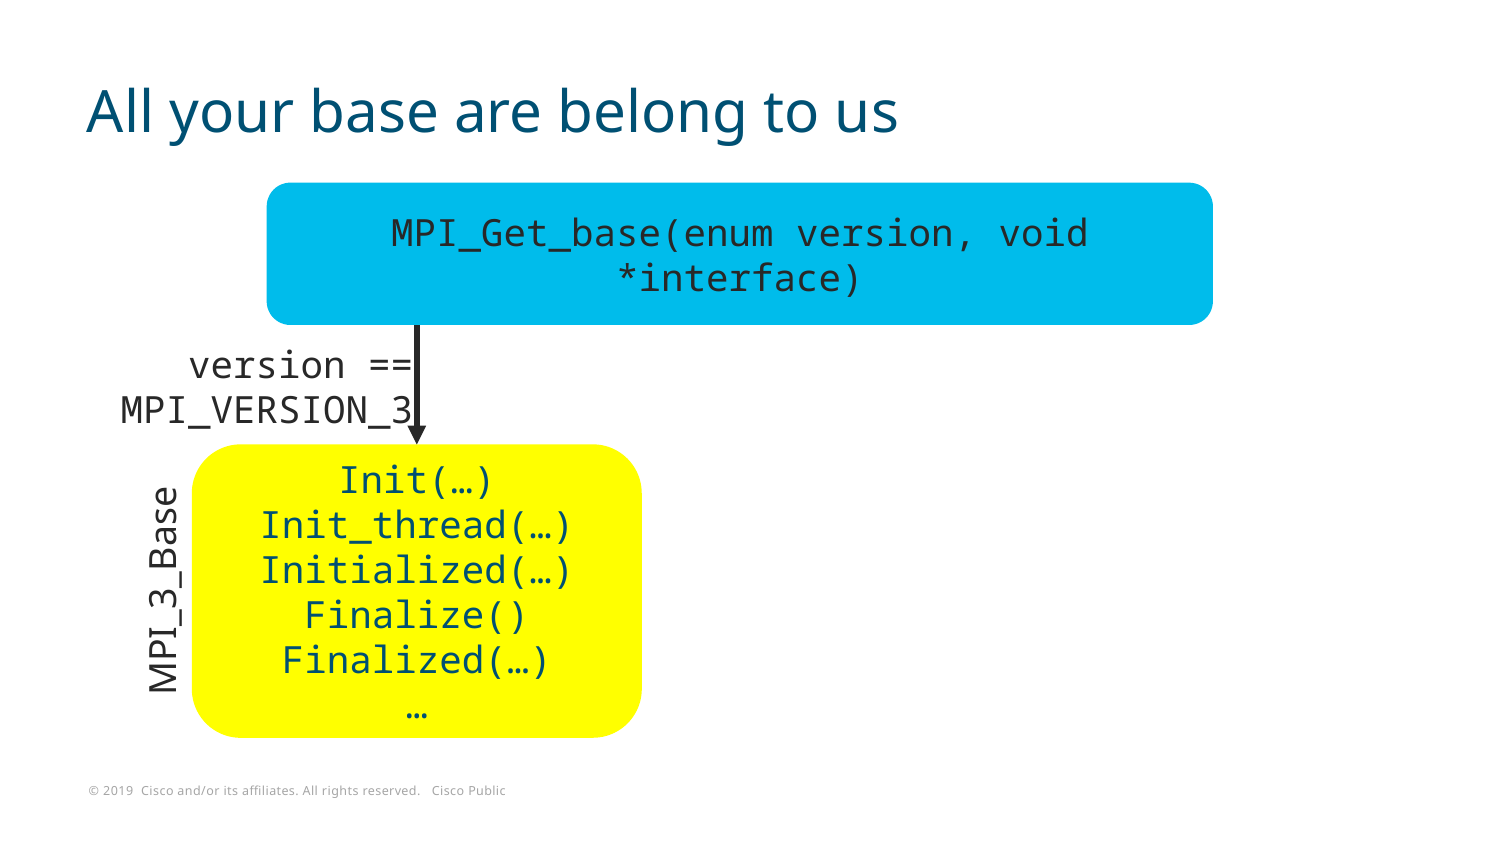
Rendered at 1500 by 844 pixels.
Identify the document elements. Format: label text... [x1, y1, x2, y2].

text_box MPI_Get_base(enum version, void *interface) [264, 180, 1216, 328]
title All your base are belong to us [71, 55, 1441, 176]
text_box Init(…) Init_thread(…) Initialized(…) Finalize() Finalized(…) … [191, 444, 642, 738]
text_box version == MPI_VERSION_3 [105, 333, 428, 439]
text_box MPI_3_Base [131, 471, 191, 711]
